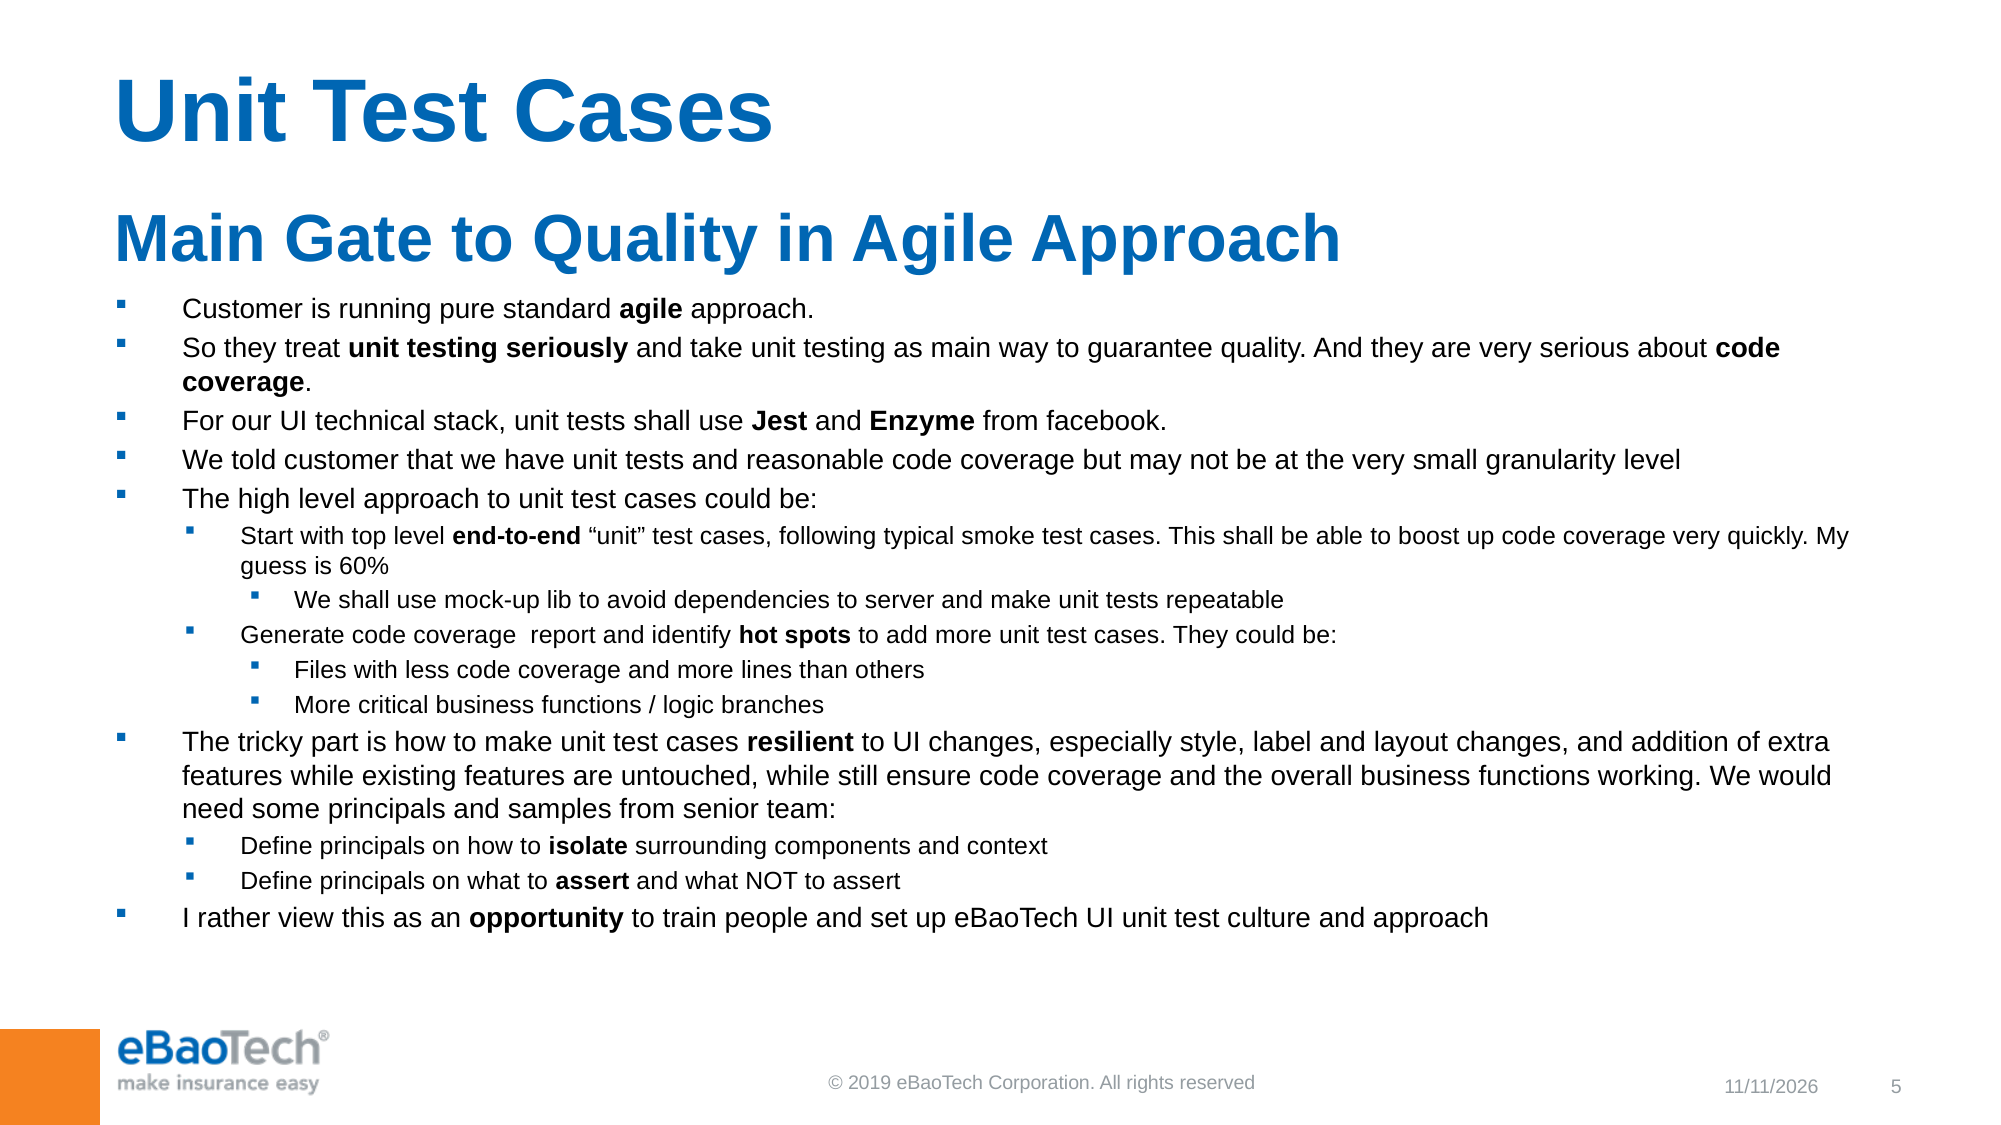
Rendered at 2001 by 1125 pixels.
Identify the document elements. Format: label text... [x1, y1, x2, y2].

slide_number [1616, 1062, 1833, 1109]
title Unit Test Cases [99, 45, 1900, 166]
slide_number 5 [1833, 1062, 1917, 1109]
list Customer is running pure standard agile approach. So they treat unit testing seriously and take unit testing as main way to guarantee quality. And they are very serious about code coverage. For our UI technical stack, unit tests shall use Jest and Enzyme from facebook. We told customer that we have unit tests and reasonable code coverage but may not be at the very small granularity level The high level approach to unit test cases could be: Start with top level end-to-end “unit” test cases, following typical smoke test cases. This shall be able to boost up code coverage very quickly. My guess is 60% We shall use mock-up lib to avoid dependencies to server and make unit tests repeatable Generate code coverage report and identify hot spots to add more unit test cases. They could be: Files with less code coverage and more lines than others More critical business functions / logic branches The tricky part is how to make unit test cases resilient to UI changes, especially style, label and layout changes, and addition of extra features while existing features are untouched, while still ensure code coverage and the overall business functions working. We would need some principals and samples from senior team: Define principals on how to isolate surrounding components and context Define principals on what to assert and what NOT to assert I rather view this as an opportunity to train people and set up eBaoTech UI unit test culture and approach [99, 283, 1912, 946]
picture [116, 1024, 331, 1098]
footer © 2019 eBaoTech Corporation. All rights reserved [633, 1062, 1450, 1102]
list Main Gate to Quality in Agile Approach [99, 187, 1917, 263]
